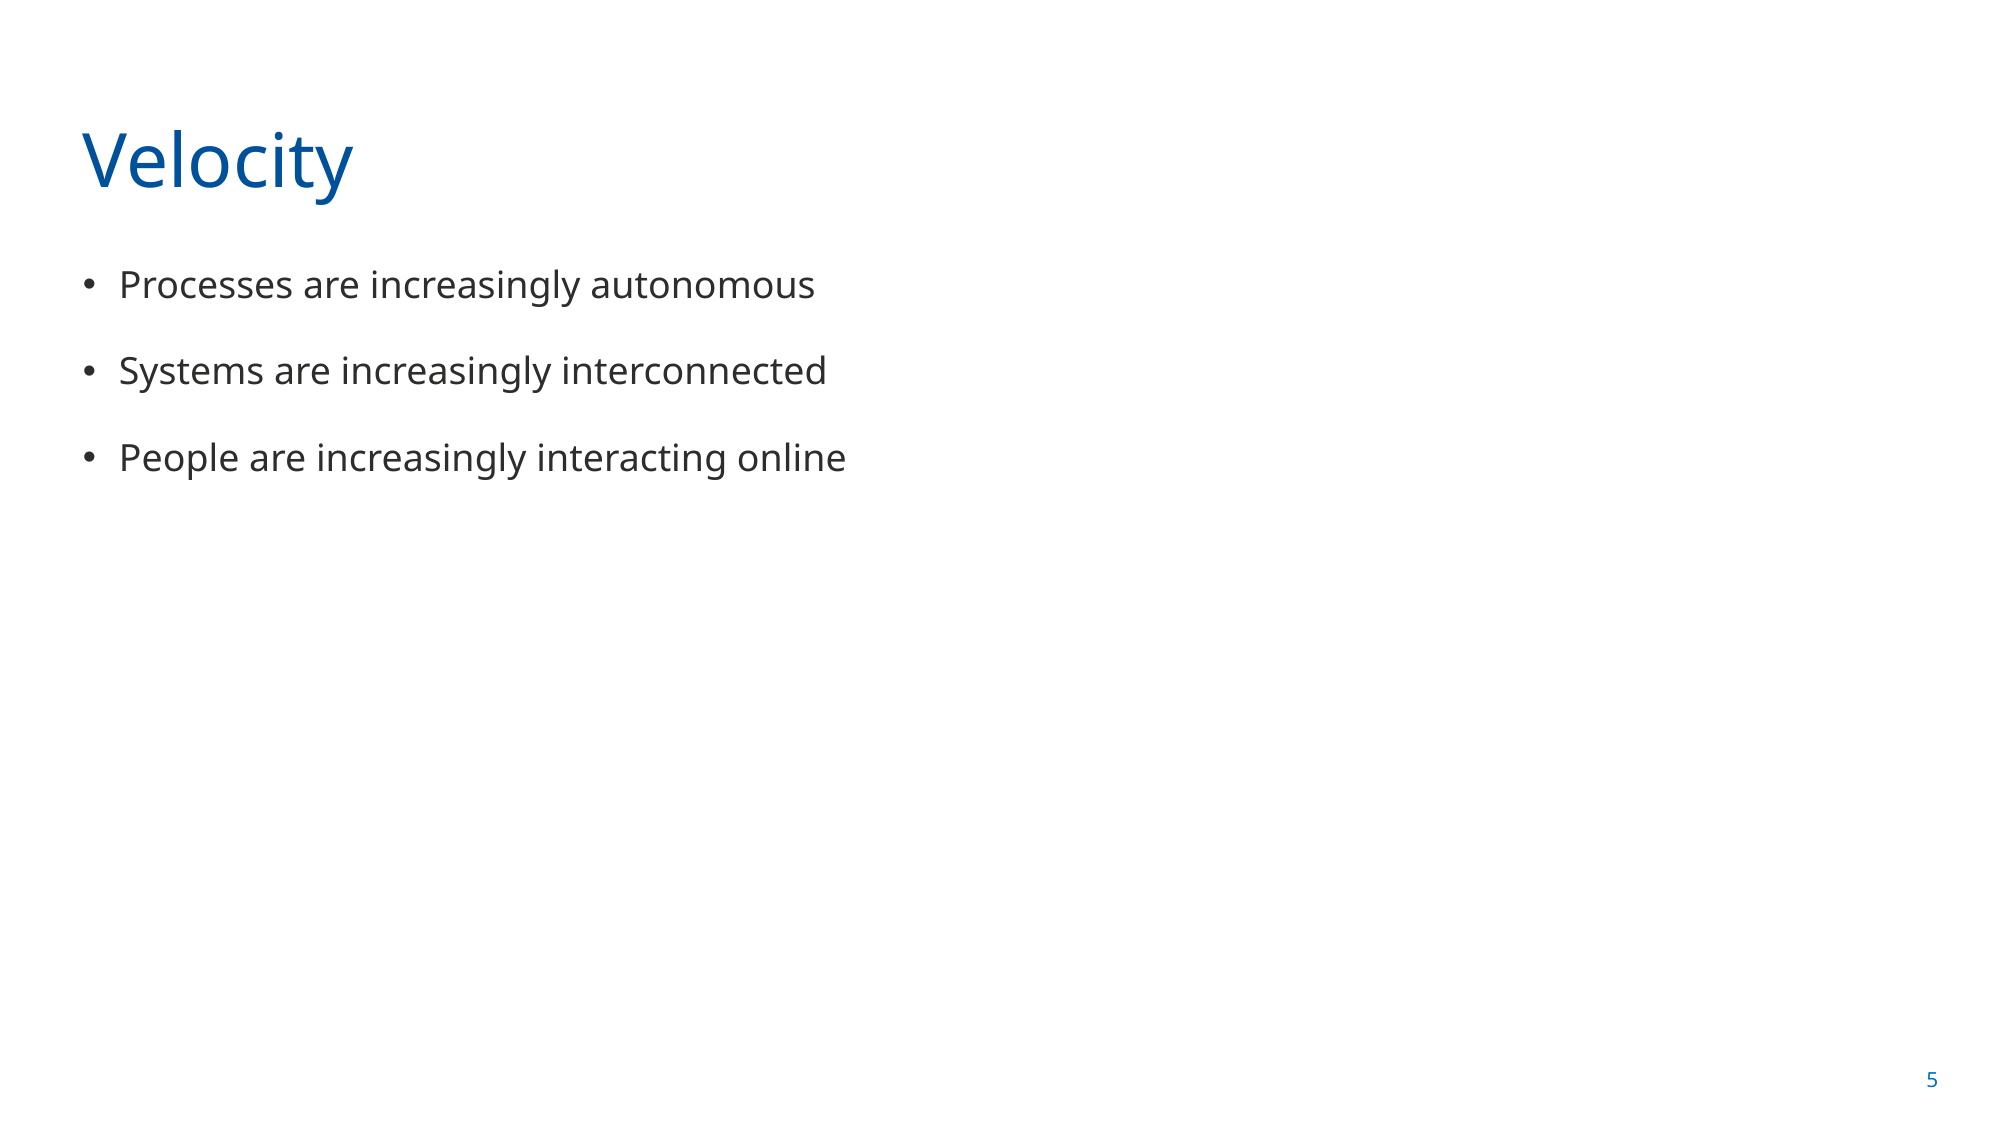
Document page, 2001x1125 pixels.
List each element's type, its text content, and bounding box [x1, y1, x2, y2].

list Processes are increasingly autonomous Systems are increasingly interconnected People are increasingly interacting online [67, 253, 1939, 1000]
title Velocity [67, 20, 1565, 210]
